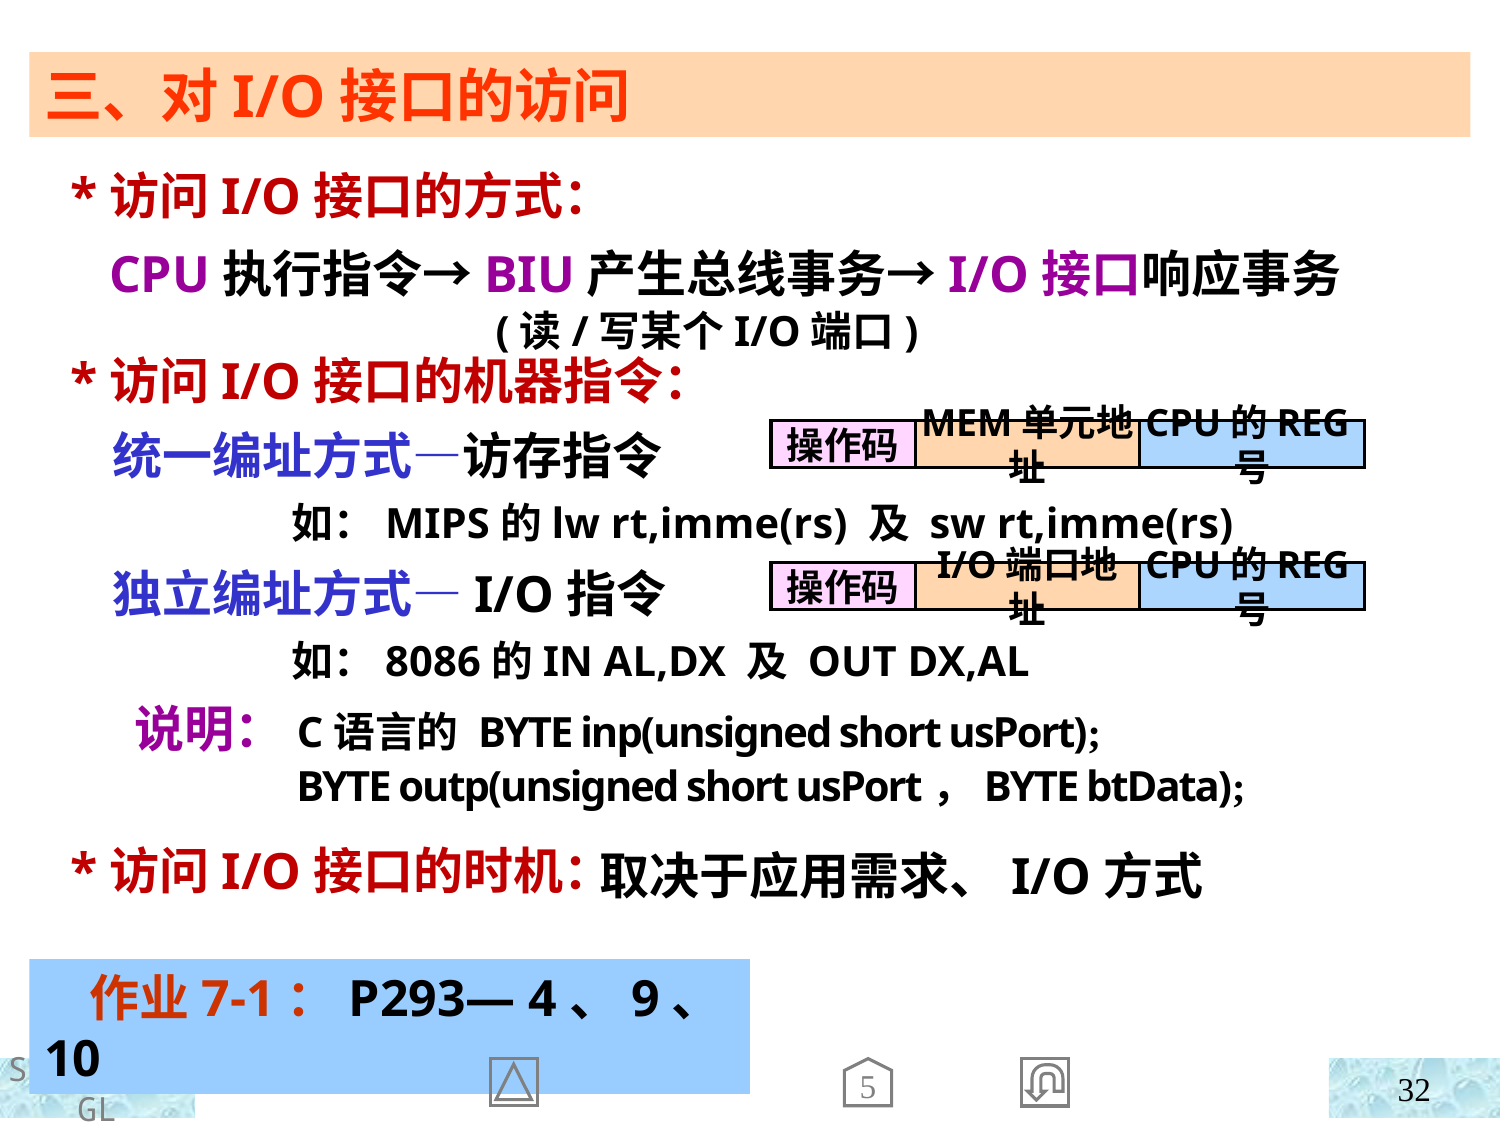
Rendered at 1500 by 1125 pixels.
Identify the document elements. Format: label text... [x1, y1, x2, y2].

text_box 应用现状— 设置I/O接口(标准设备-总线接口) ←通用性好[成本↓] 弱化设备控制器(设备-标准设备接口) ←常与驱动器混合 [0, 1058, 195, 1118]
text_box CPU执行指令→BIU产生总线事务→I/O接口响应事务 (读/写某个I/O端口) [29, 219, 1471, 363]
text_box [770, 420, 1365, 469]
text_box 取决于应用需求、I/O方式 [584, 822, 1223, 912]
text_box 5 [844, 1058, 892, 1106]
slide_number 32 [1328, 1058, 1500, 1118]
text_box [1021, 1058, 1069, 1107]
text_box 作业7-1：P293— 4、9、10 [29, 959, 750, 1094]
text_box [770, 562, 1365, 610]
text_box *访问I/O接口的方式： *访问I/O接口的时机： [29, 818, 644, 907]
text_box 三、对I/O接口的访问 [29, 52, 1471, 137]
text_box [490, 1058, 538, 1106]
text_box *访问I/O接口的方式： *访问I/O接口的时机： [29, 142, 644, 219]
text_box *访问I/O接口的机器指令： 统一编址方式—访存指令 如：MIPS的lw rt,imme(rs) 及 sw rt,imme(rs) 独立编址方式—I/O指令 如：8086的IN AL,DX 及 OUT DX,AL [29, 363, 1471, 675]
text_box 说明：C语言的 BYTE inp(unsigned short usPort); BYTE outp(unsigned short usPort，BYTE btData); [29, 675, 1471, 818]
